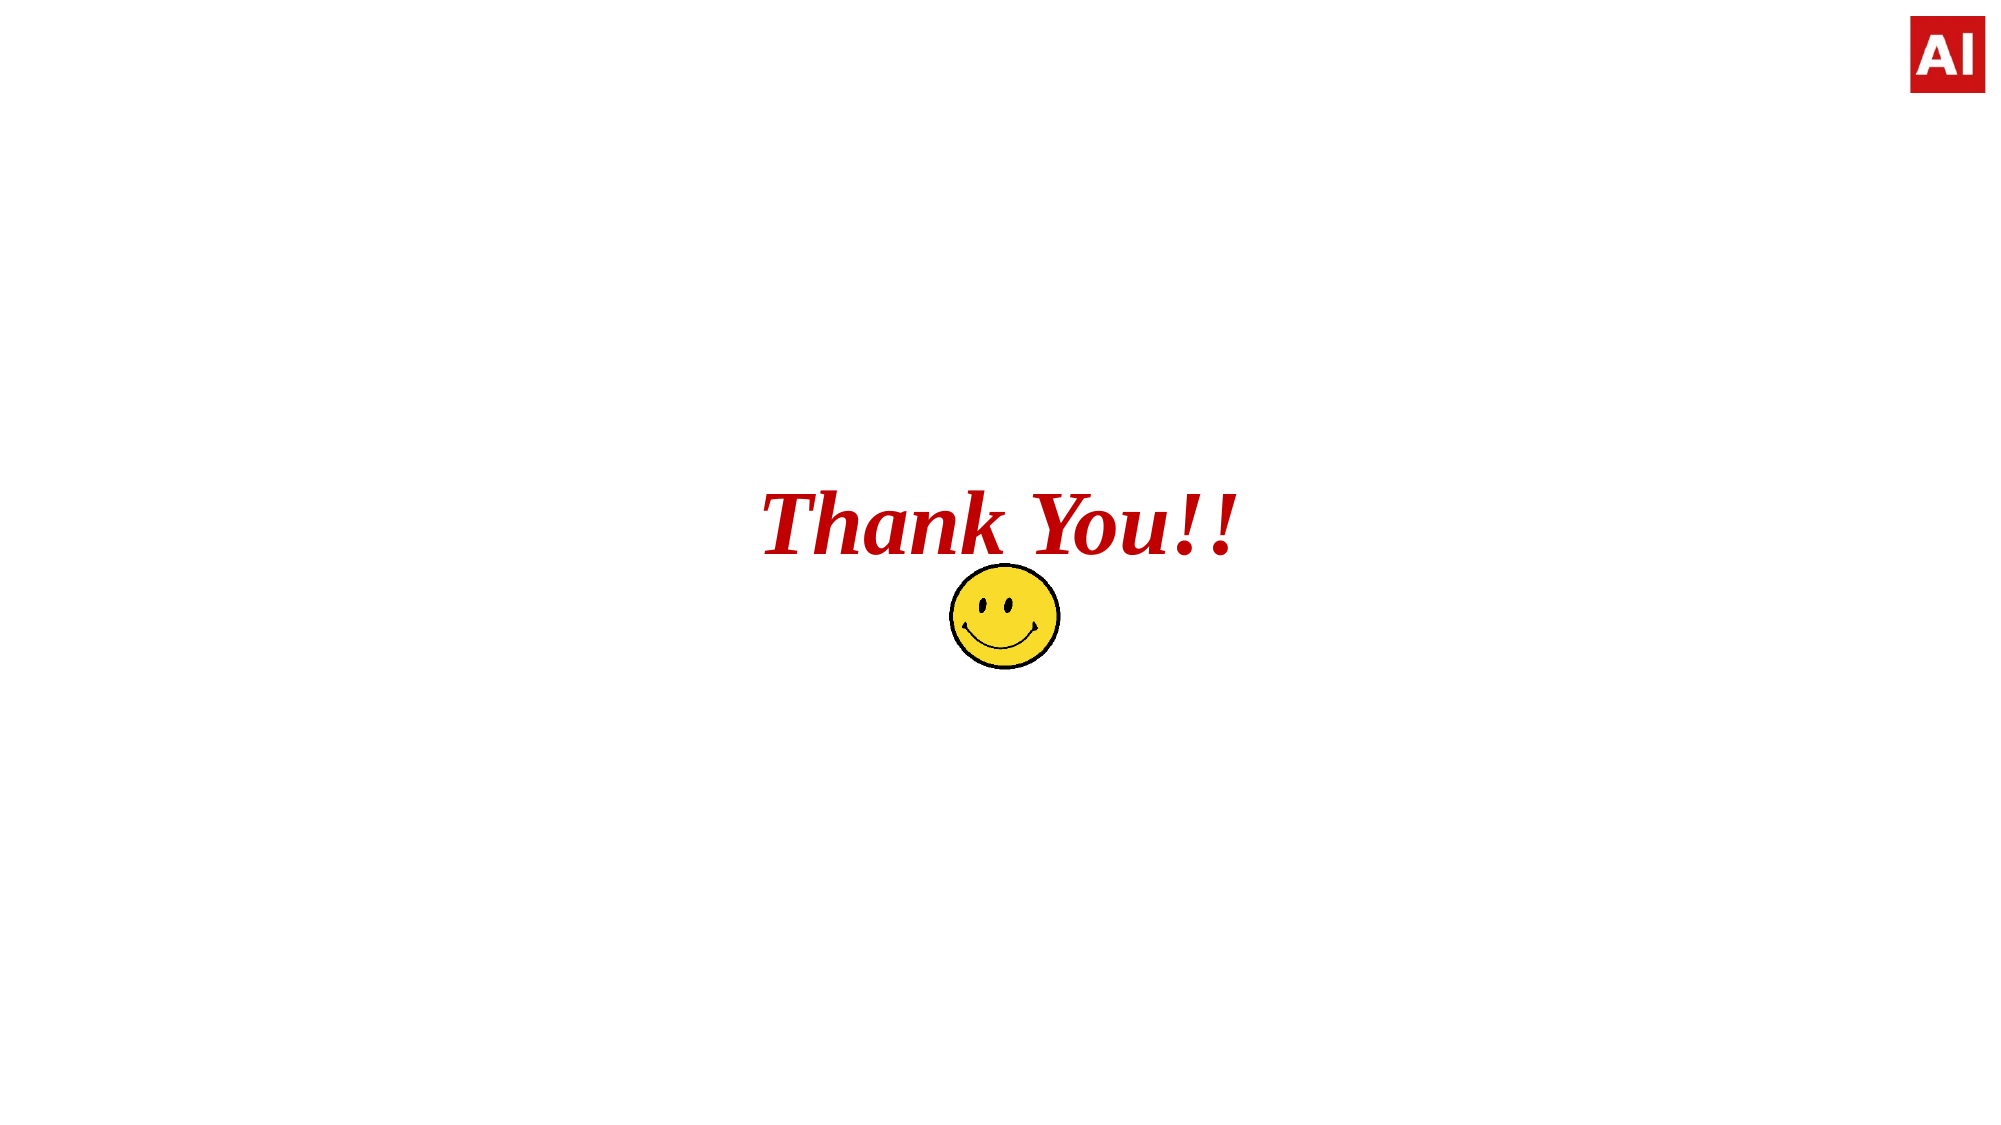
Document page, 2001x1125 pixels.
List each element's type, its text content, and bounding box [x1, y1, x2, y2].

text_box Thank You!! [468, 35, 1532, 1125]
picture [948, 562, 1061, 670]
picture [1909, 16, 1986, 93]
